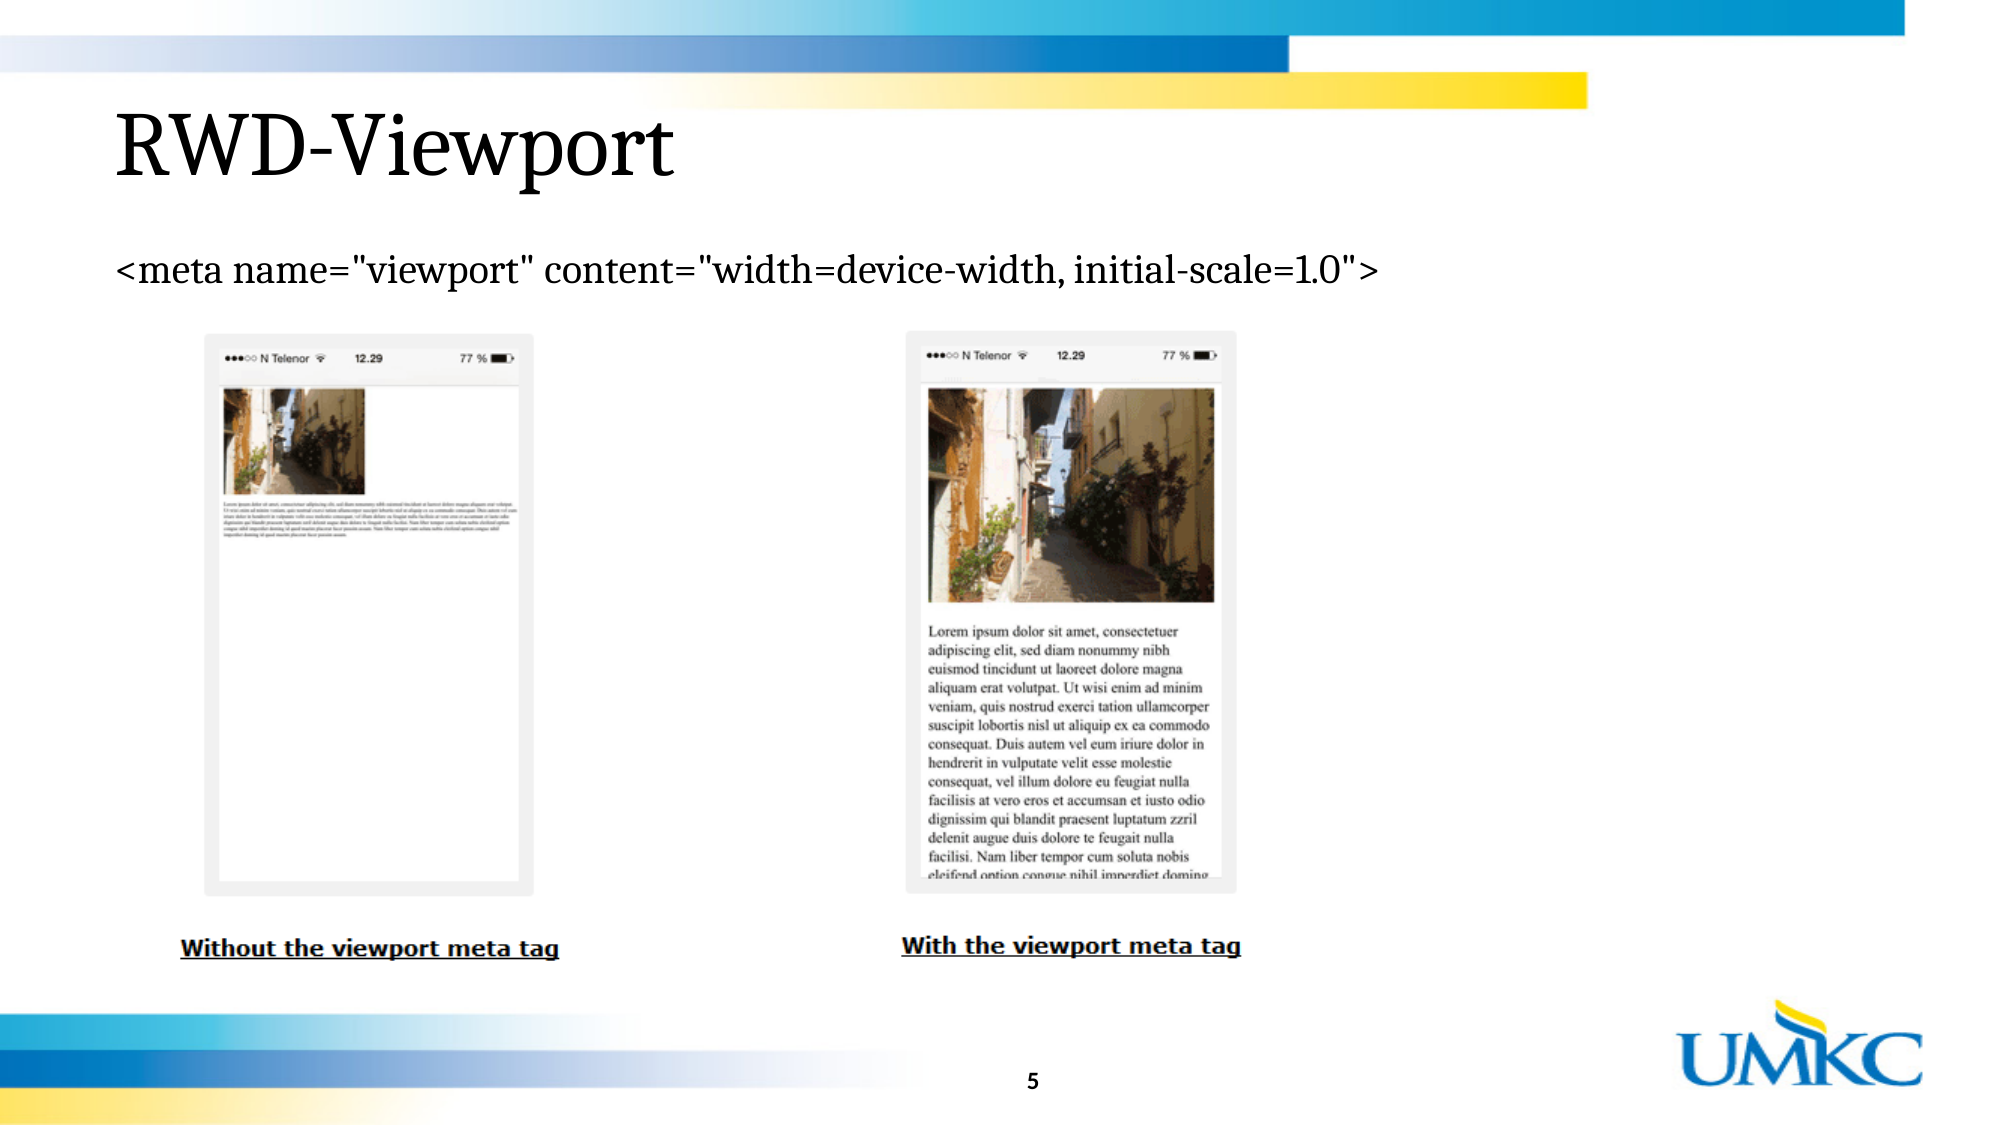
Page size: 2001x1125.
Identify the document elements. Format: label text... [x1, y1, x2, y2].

title RWD-Viewport [99, 45, 1900, 233]
text_box <meta name="viewport" content="width=device-width, initial-scale=1.0"> [99, 234, 1587, 300]
slide_number 5 [800, 1050, 1267, 1110]
picture [0, 0, 2001, 1125]
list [172, 322, 568, 976]
